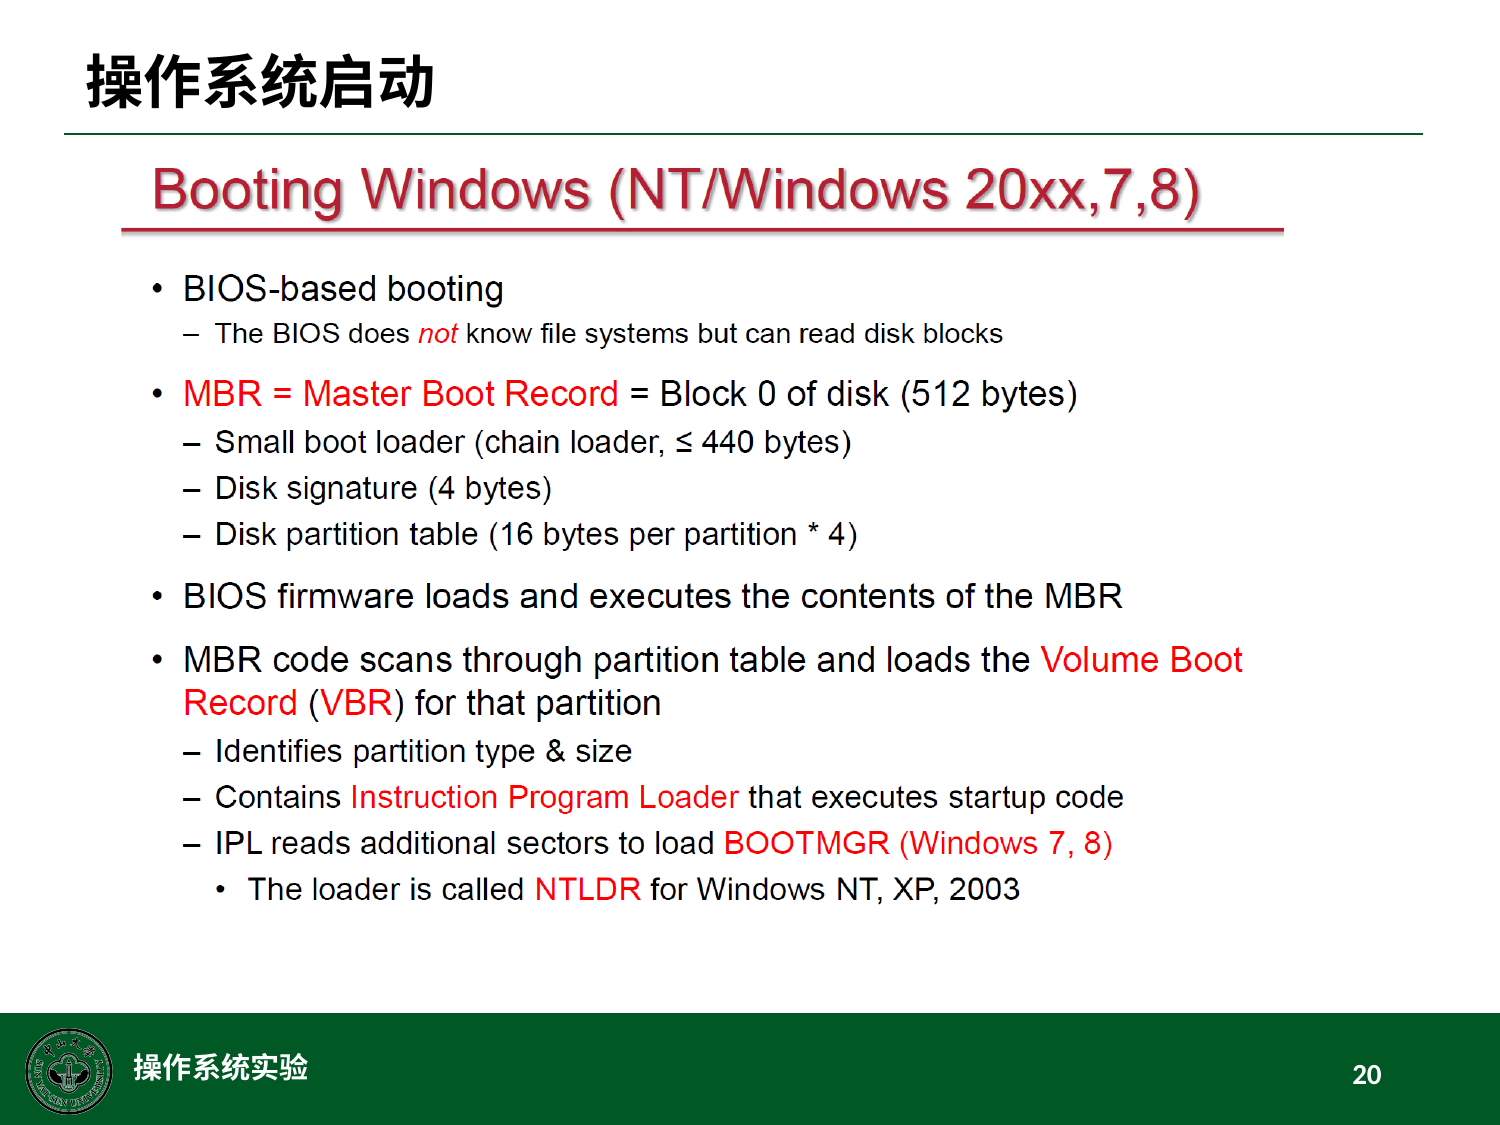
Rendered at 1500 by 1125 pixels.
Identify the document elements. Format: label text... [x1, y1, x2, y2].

slide_number 20 [1059, 1042, 1397, 1103]
footer 操作系统实验 [26, 1042, 335, 1091]
title 操作系统启动 [70, 34, 1430, 135]
picture [121, 153, 1284, 972]
